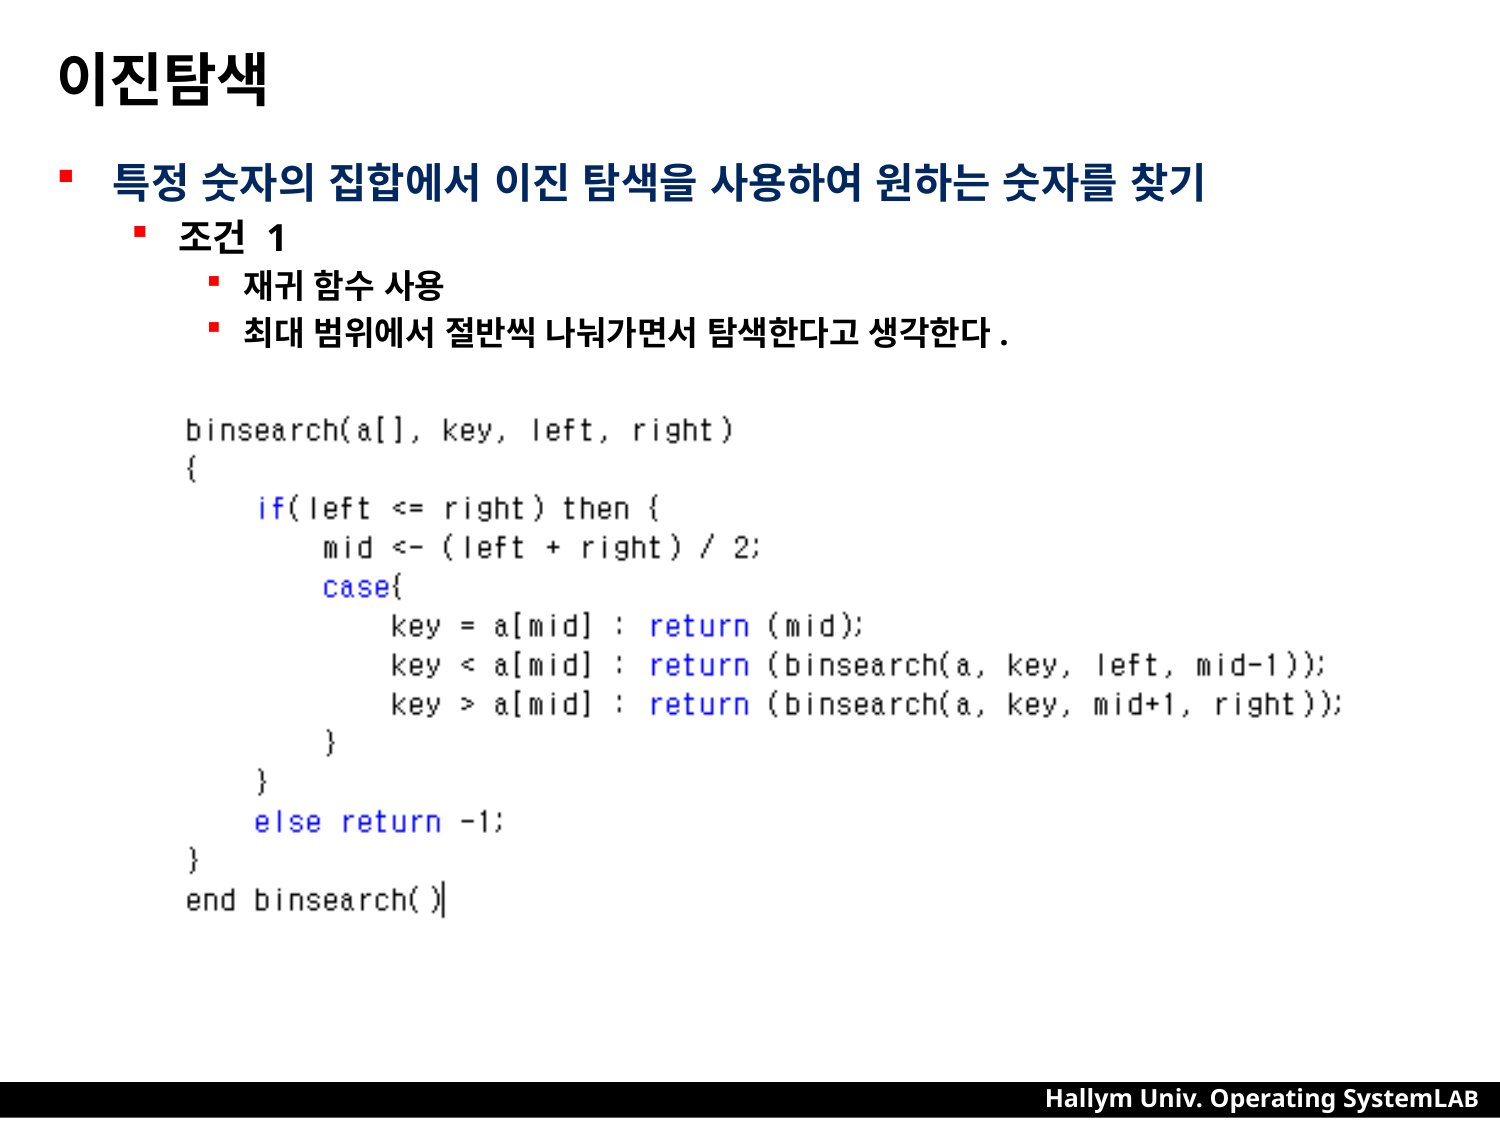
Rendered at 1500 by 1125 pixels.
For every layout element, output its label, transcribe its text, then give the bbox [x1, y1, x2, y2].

list 특정 숫자의 집합에서 이진 탐색을 사용하여 원하는 숫자를 찾기 조건 1 재귀 함수 사용 최대 범위에서 절반씩 나눠가면서 탐색한다고 생각한다. [40, 148, 1460, 1035]
picture [180, 412, 1350, 922]
title 이진탐색 [40, 18, 1460, 138]
